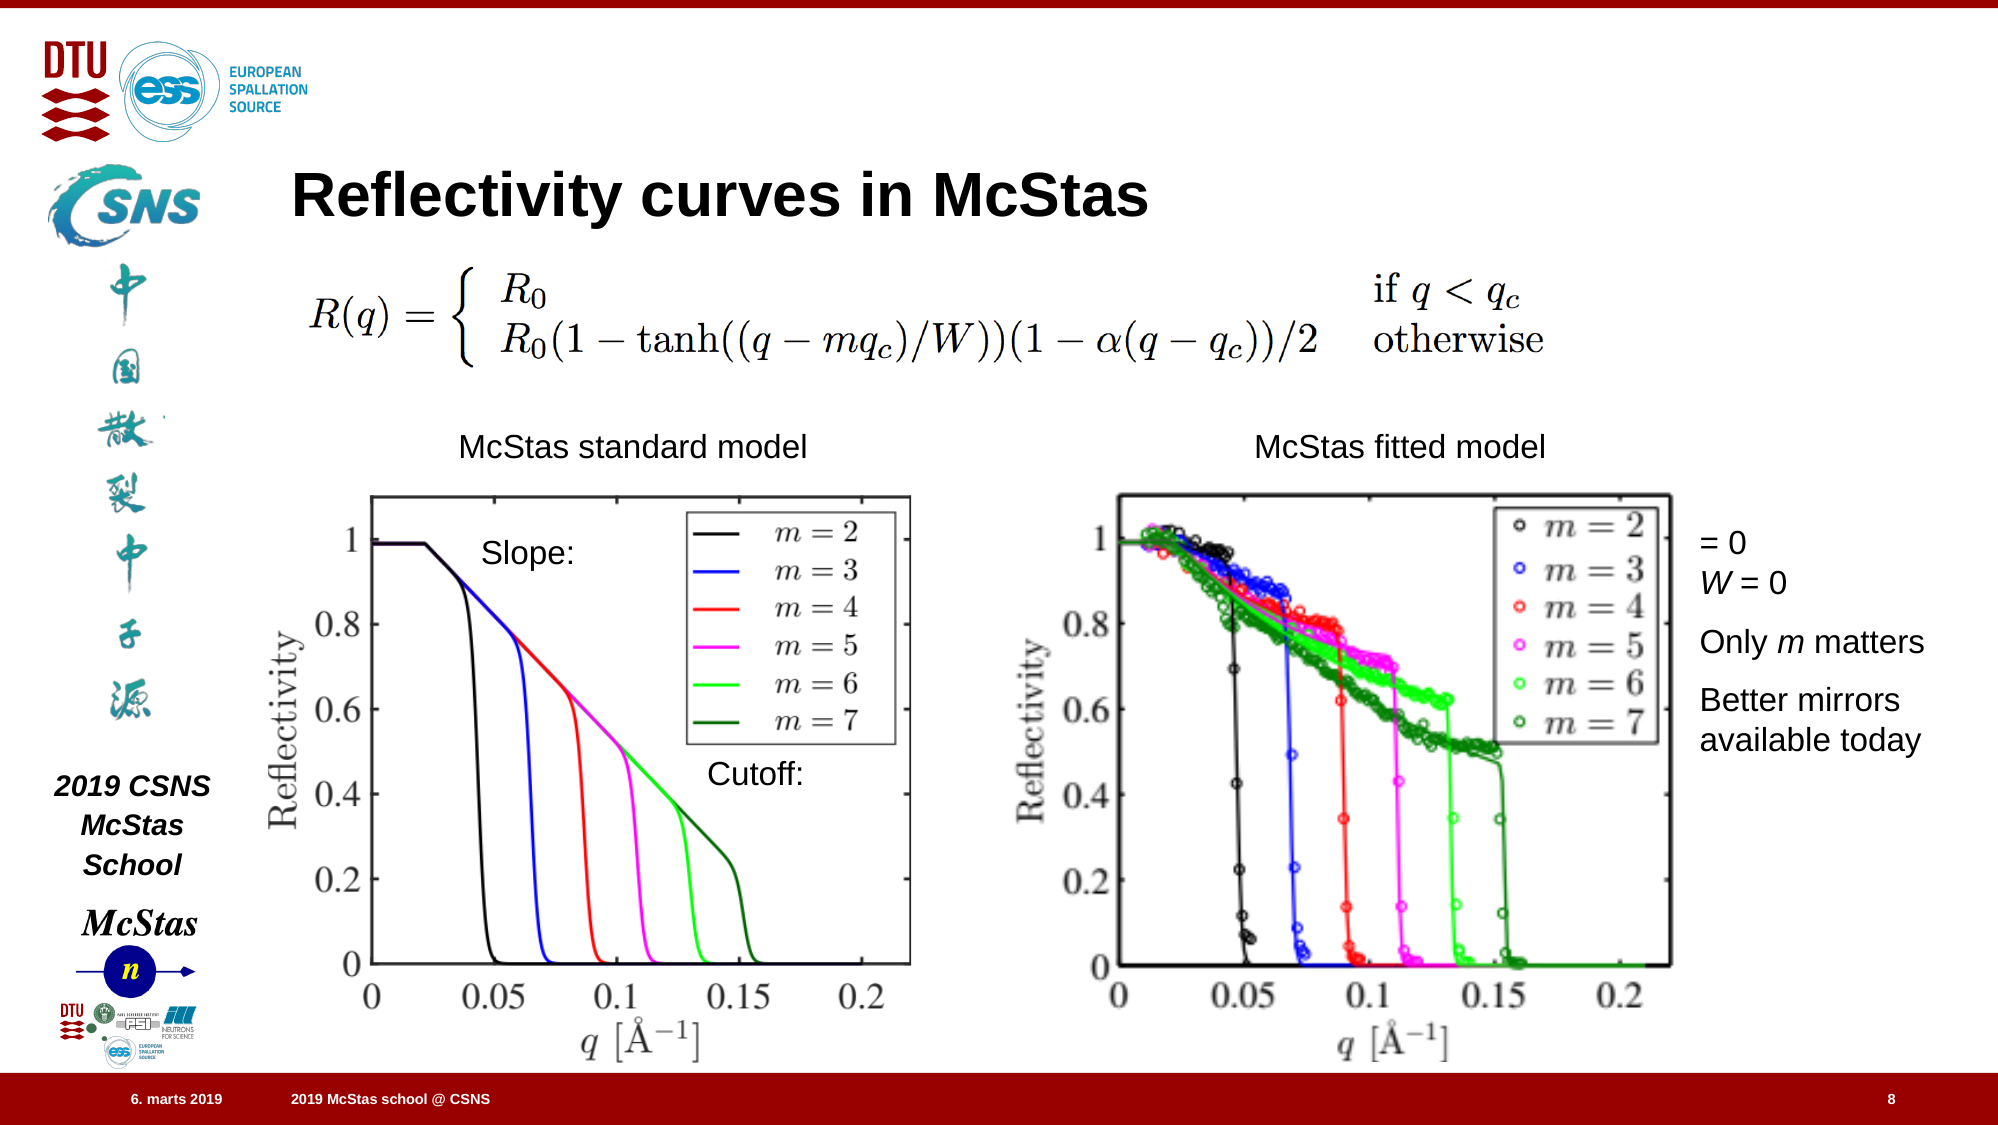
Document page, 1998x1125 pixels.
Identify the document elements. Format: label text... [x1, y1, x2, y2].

text_box McStas standard model [397, 424, 870, 465]
slide_number 8 [1886, 1088, 1909, 1110]
picture [290, 250, 1566, 378]
picture [119, 41, 307, 142]
picture [48, 162, 209, 744]
title Reflectivity curves in McStas [290, 69, 1820, 230]
picture [59, 908, 213, 999]
picture [1010, 483, 1681, 1062]
picture [267, 494, 912, 1064]
picture [86, 1003, 197, 1069]
text_box McStas fitted model [1164, 424, 1637, 465]
picture [116, 1013, 160, 1030]
